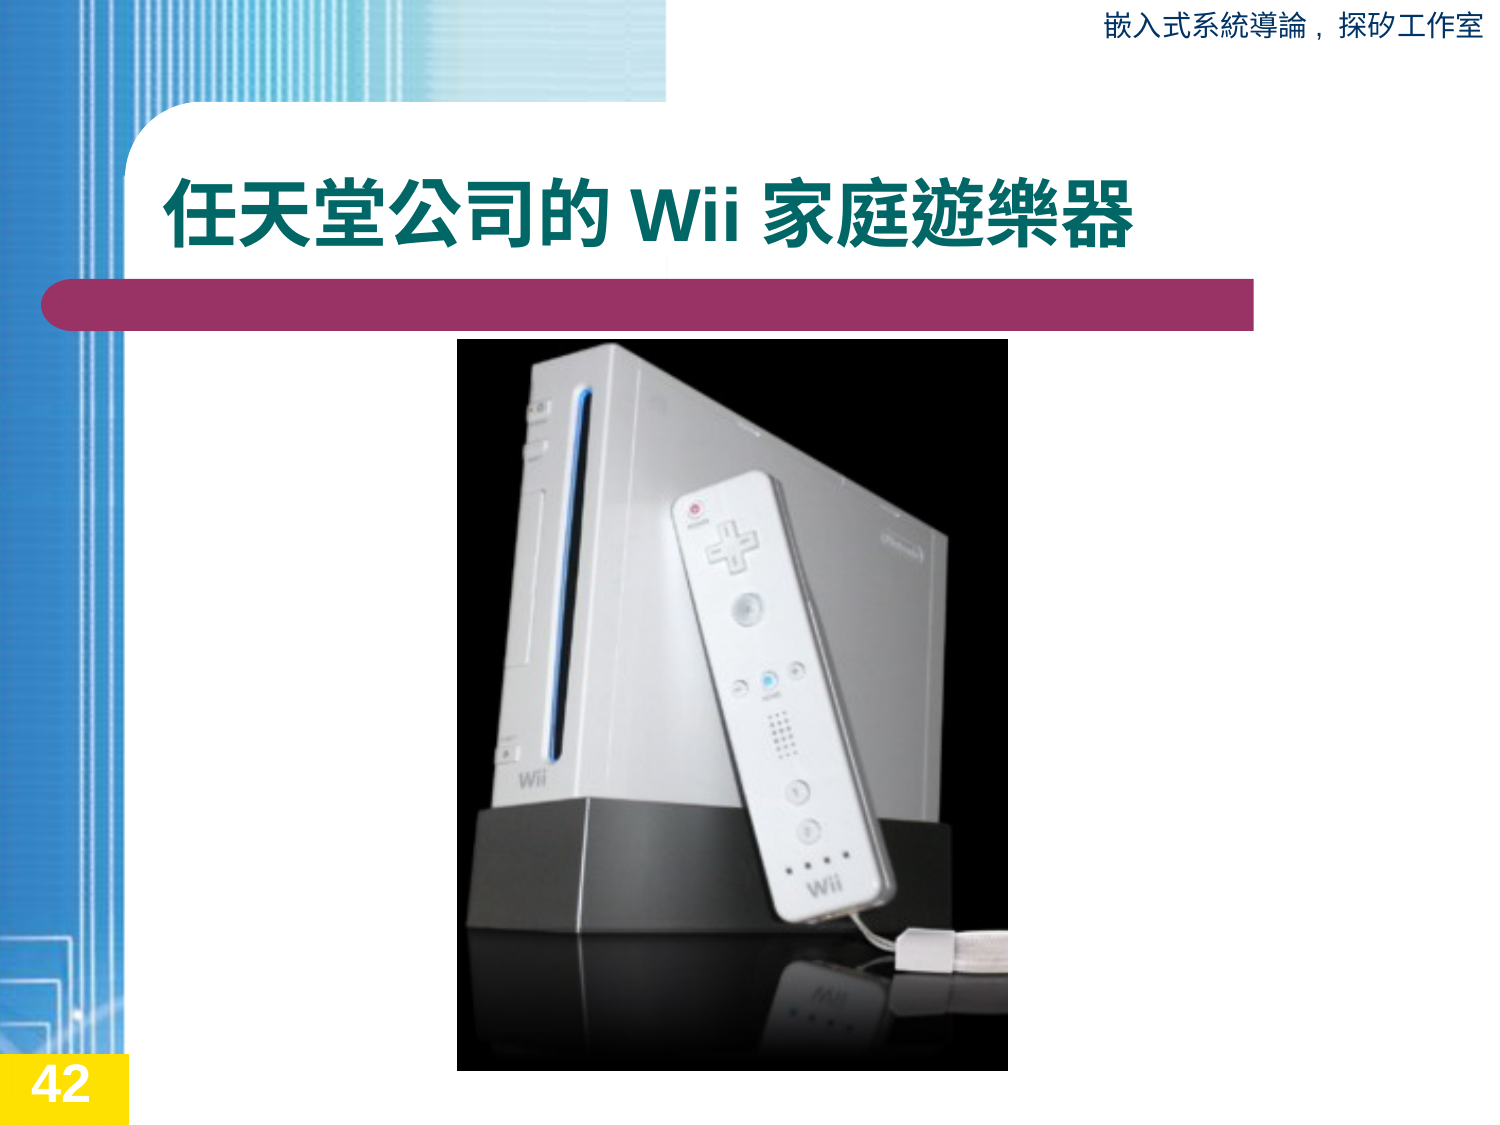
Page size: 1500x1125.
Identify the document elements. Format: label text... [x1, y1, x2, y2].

title 任天堂公司的Wii家庭遊樂器 [147, 78, 1461, 266]
picture [0, 0, 1009, 1125]
slide_number 42 [13, 1040, 111, 1122]
footer 嵌入式系統導論, 探矽工作室 [1024, 0, 1500, 51]
